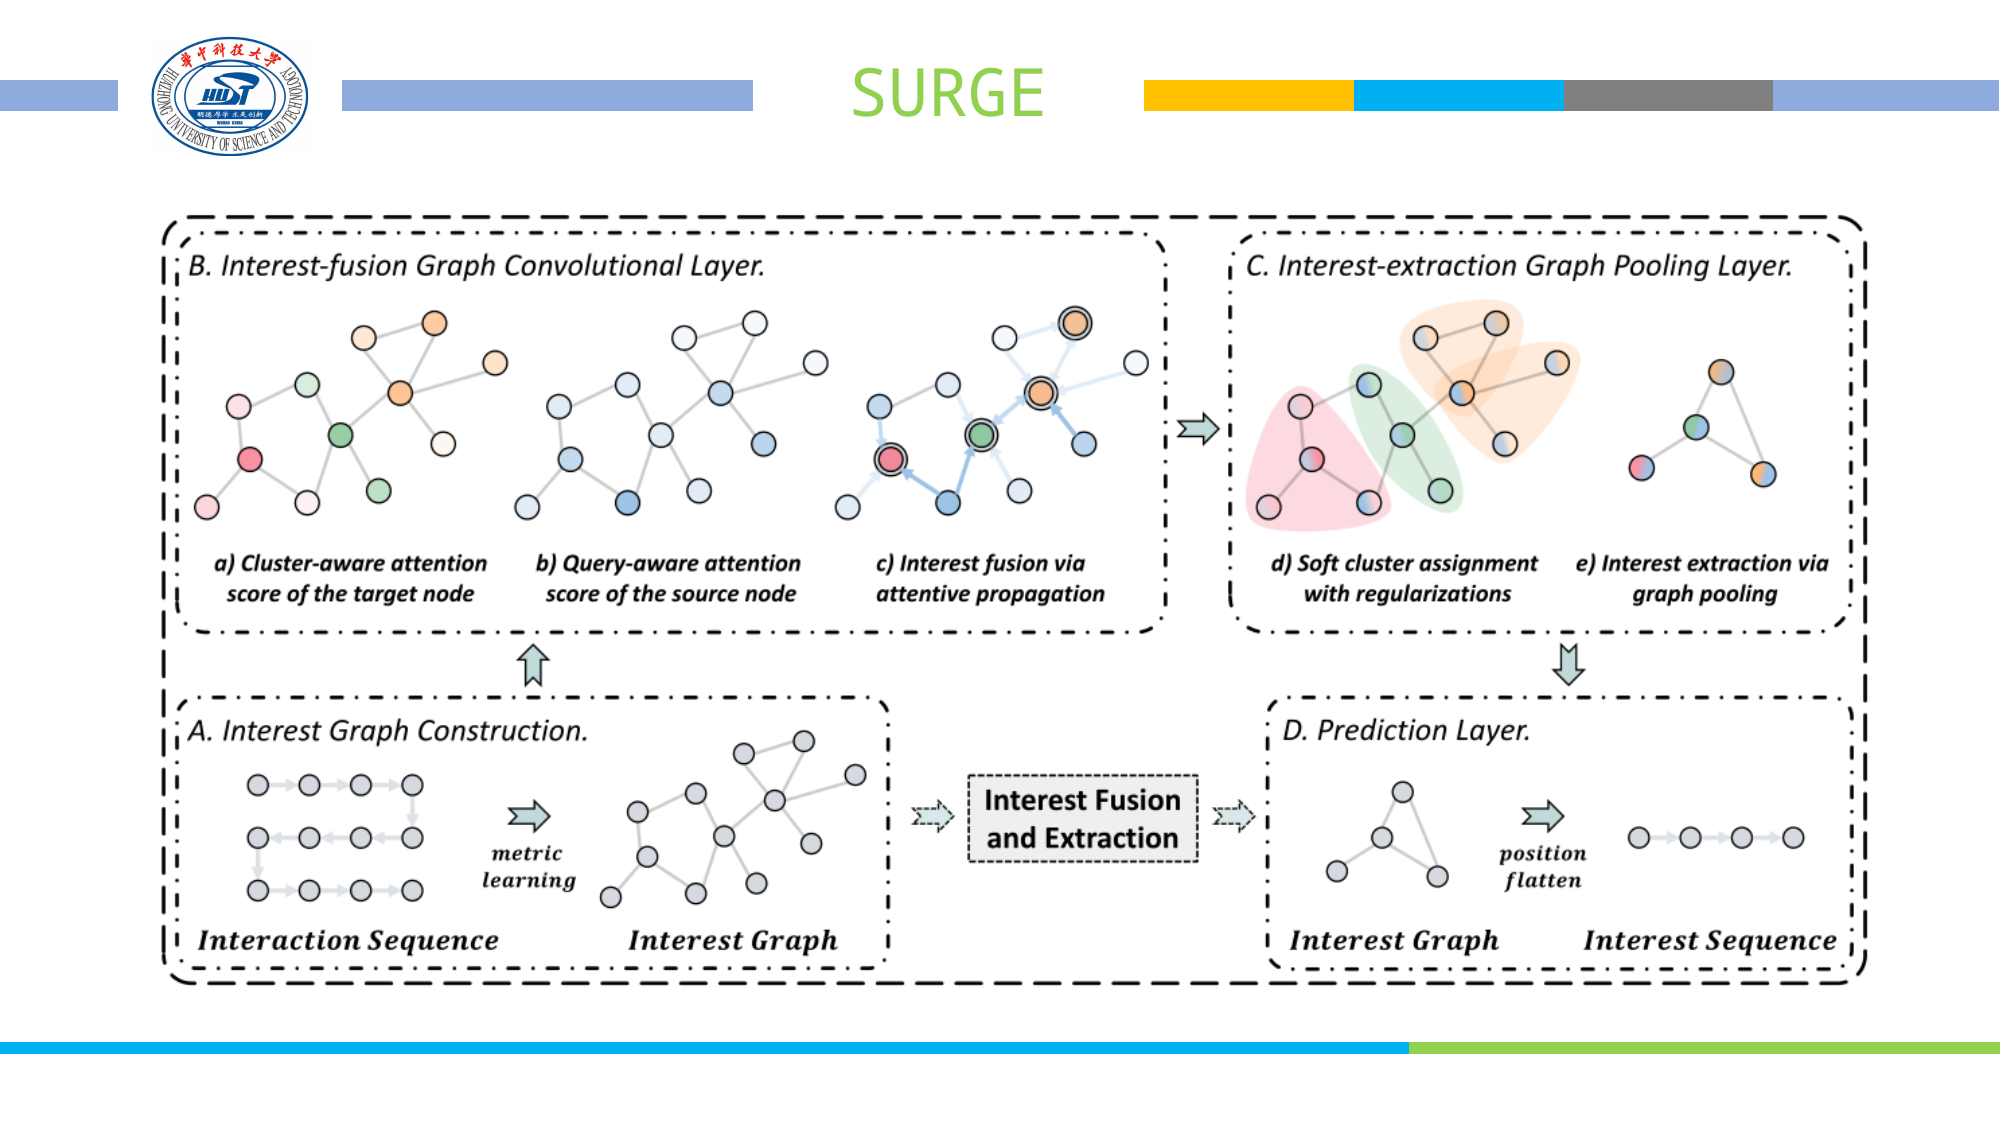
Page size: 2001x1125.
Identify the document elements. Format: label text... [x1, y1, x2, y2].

text_box [1564, 80, 1773, 111]
picture [151, 36, 309, 156]
text_box SURGE [770, 42, 1126, 138]
text_box [0, 1042, 1409, 1054]
picture [116, 186, 1905, 1012]
text_box [342, 80, 753, 111]
text_box [1354, 80, 1564, 111]
text_box [1144, 80, 1354, 111]
text_box [1409, 1042, 2000, 1054]
text_box [0, 80, 118, 111]
text_box [1773, 80, 1999, 111]
